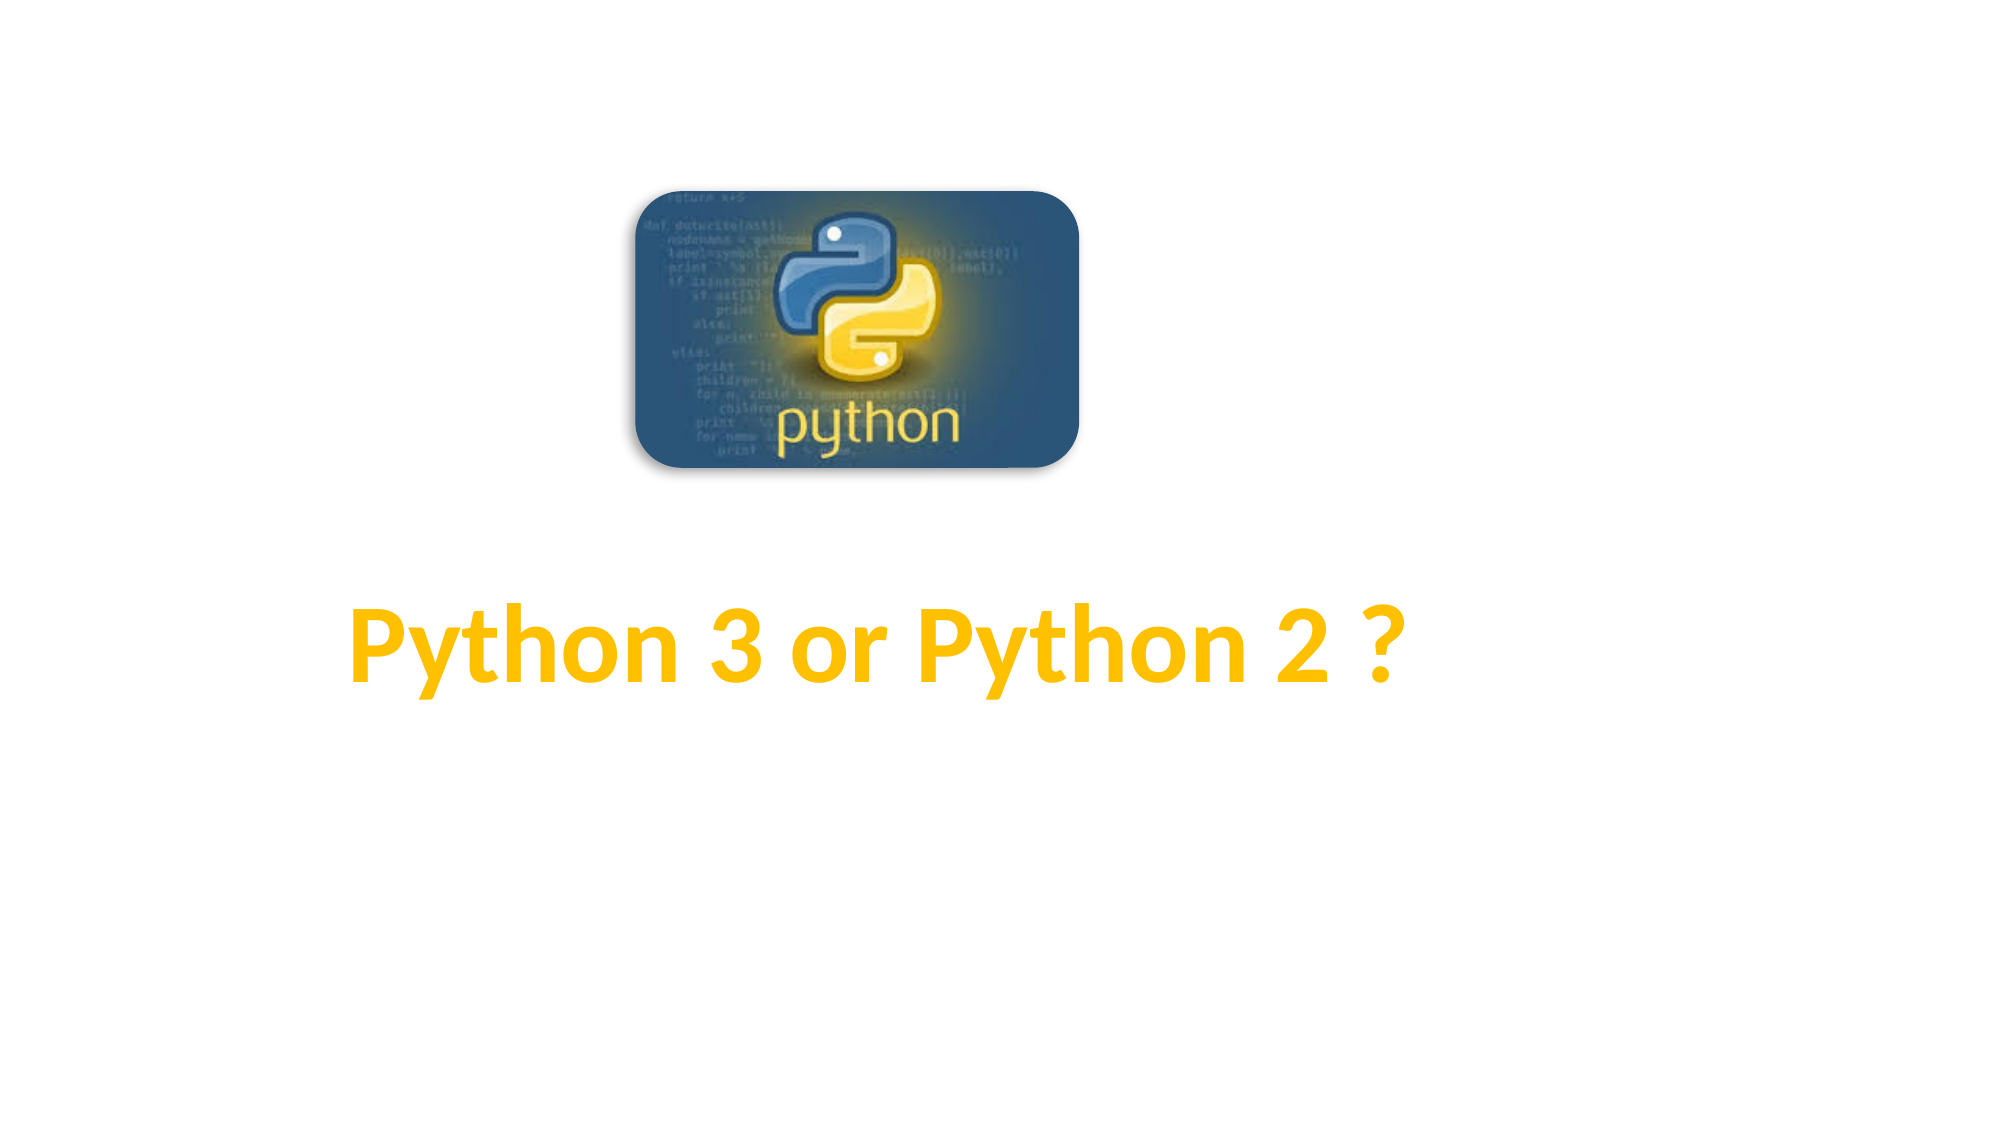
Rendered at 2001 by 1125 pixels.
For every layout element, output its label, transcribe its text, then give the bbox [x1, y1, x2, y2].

text_box Python 3 or Python 2 ? [332, 562, 1426, 713]
picture [635, 191, 1080, 468]
